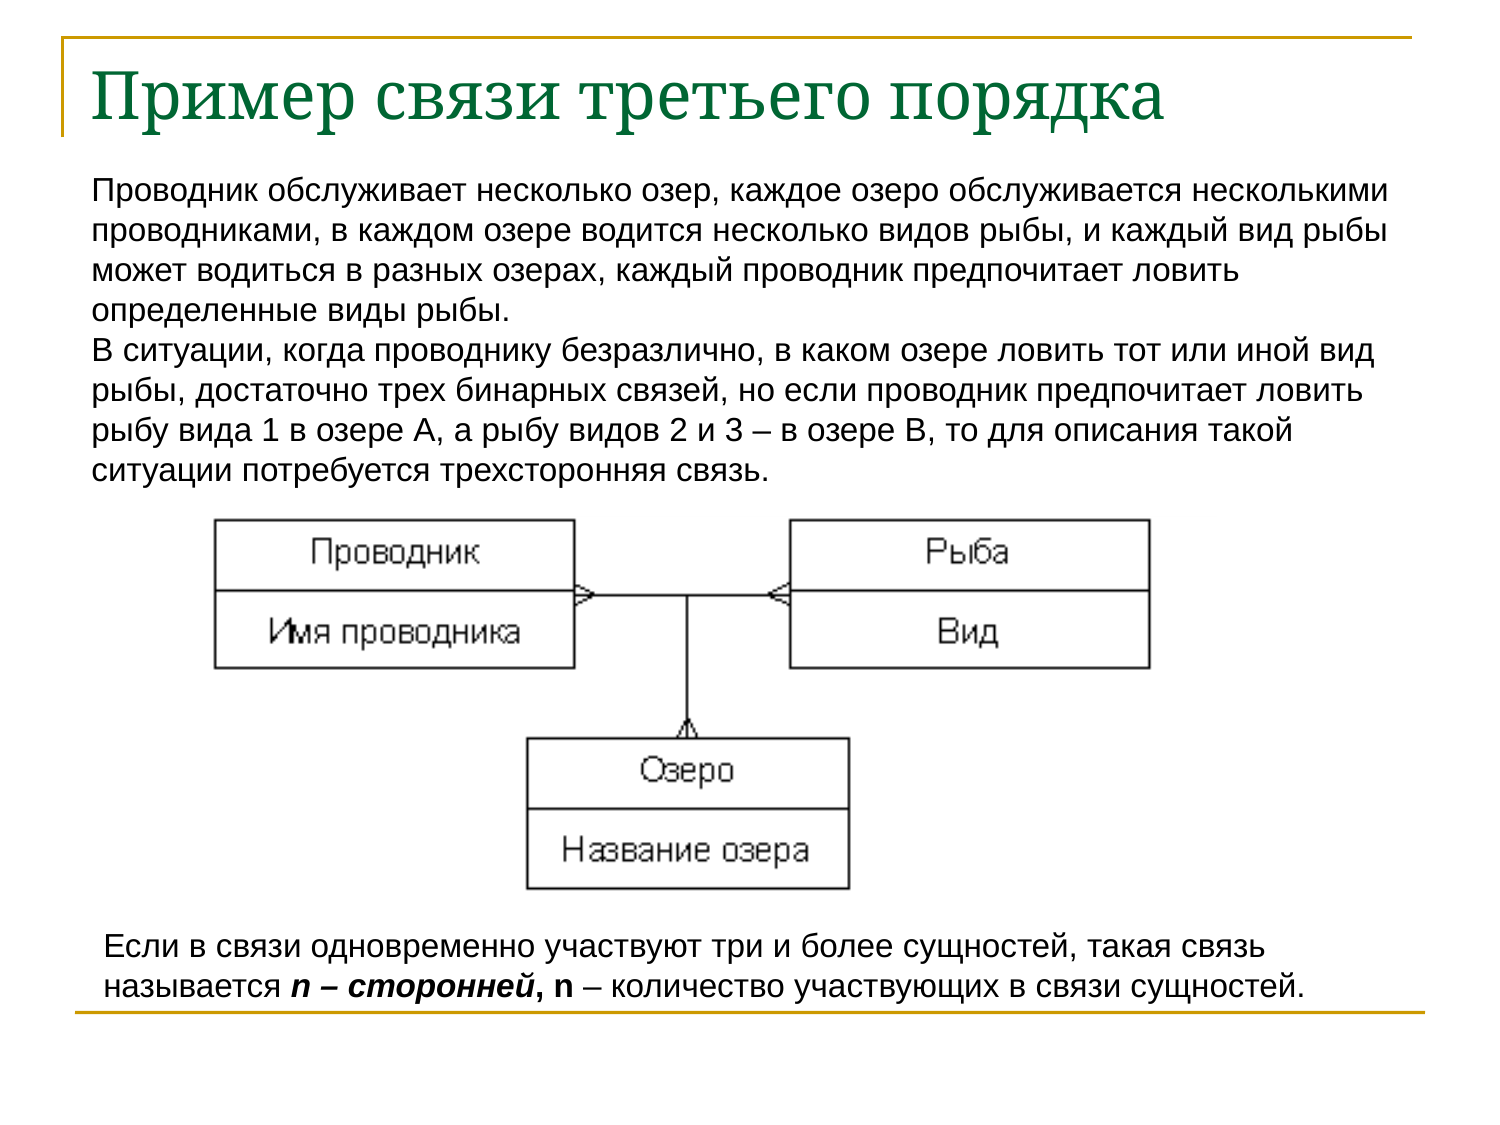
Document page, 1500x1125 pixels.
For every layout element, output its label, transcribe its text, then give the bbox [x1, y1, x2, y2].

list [210, 515, 1217, 943]
text_box Проводник обслуживает несколько озер, каждое озеро обслуживается несколькими проводниками, в каждом озере водится несколько видов рыбы, и каждый вид рыбы может водиться в разных озерах, каждый проводник предпочитает ловить определенные виды рыбы. В ситуации, когда проводнику безразлично, в каком озере ловить тот или иной вид рыбы, достаточно трех бинарных связей, но если проводник предпочитает ловить рыбу вида 1 в озере A, а рыбу видов 2 и 3 – в озере B, то для описания такой ситуации потребуется трехсторонняя связь. [76, 160, 1424, 495]
text_box Если в связи одновременно участвуют три и более сущностей, такая связь называется n – сторонней, n – количество участвующих в связи сущностей. [88, 916, 1412, 1012]
title Пример связи третьего порядка [74, 45, 1426, 233]
